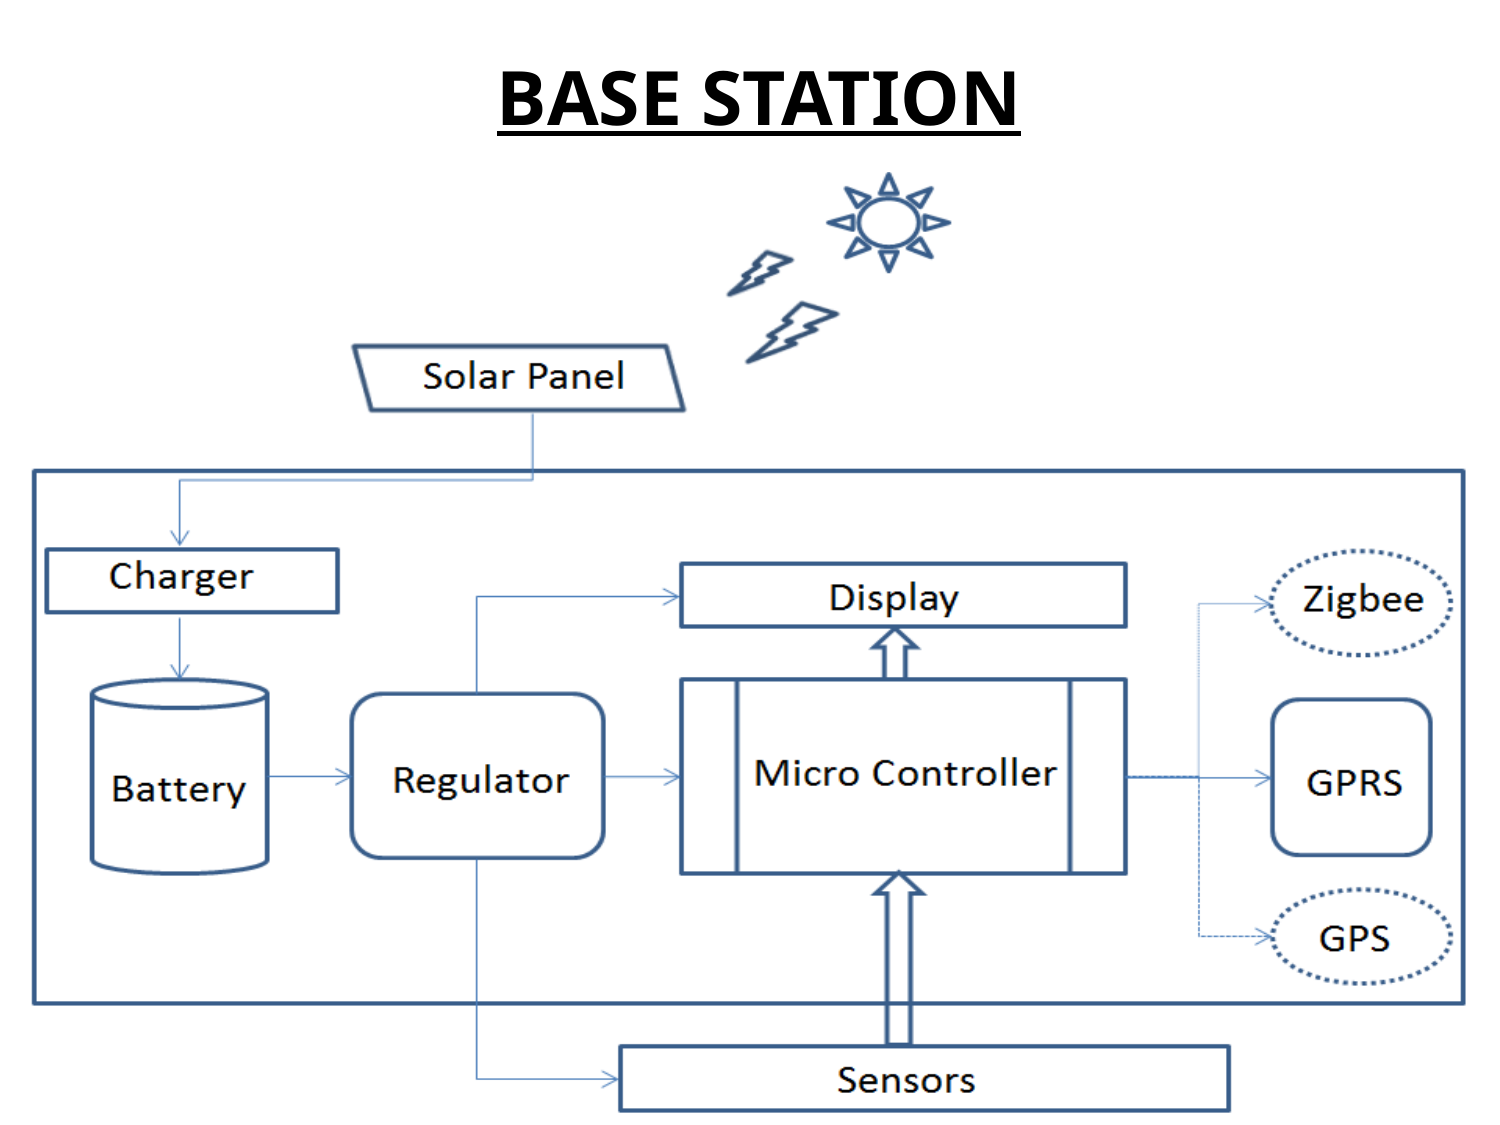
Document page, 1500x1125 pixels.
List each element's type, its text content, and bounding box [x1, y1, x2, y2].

picture [14, 172, 1483, 1125]
text_box BASE STATION [482, 42, 1037, 148]
